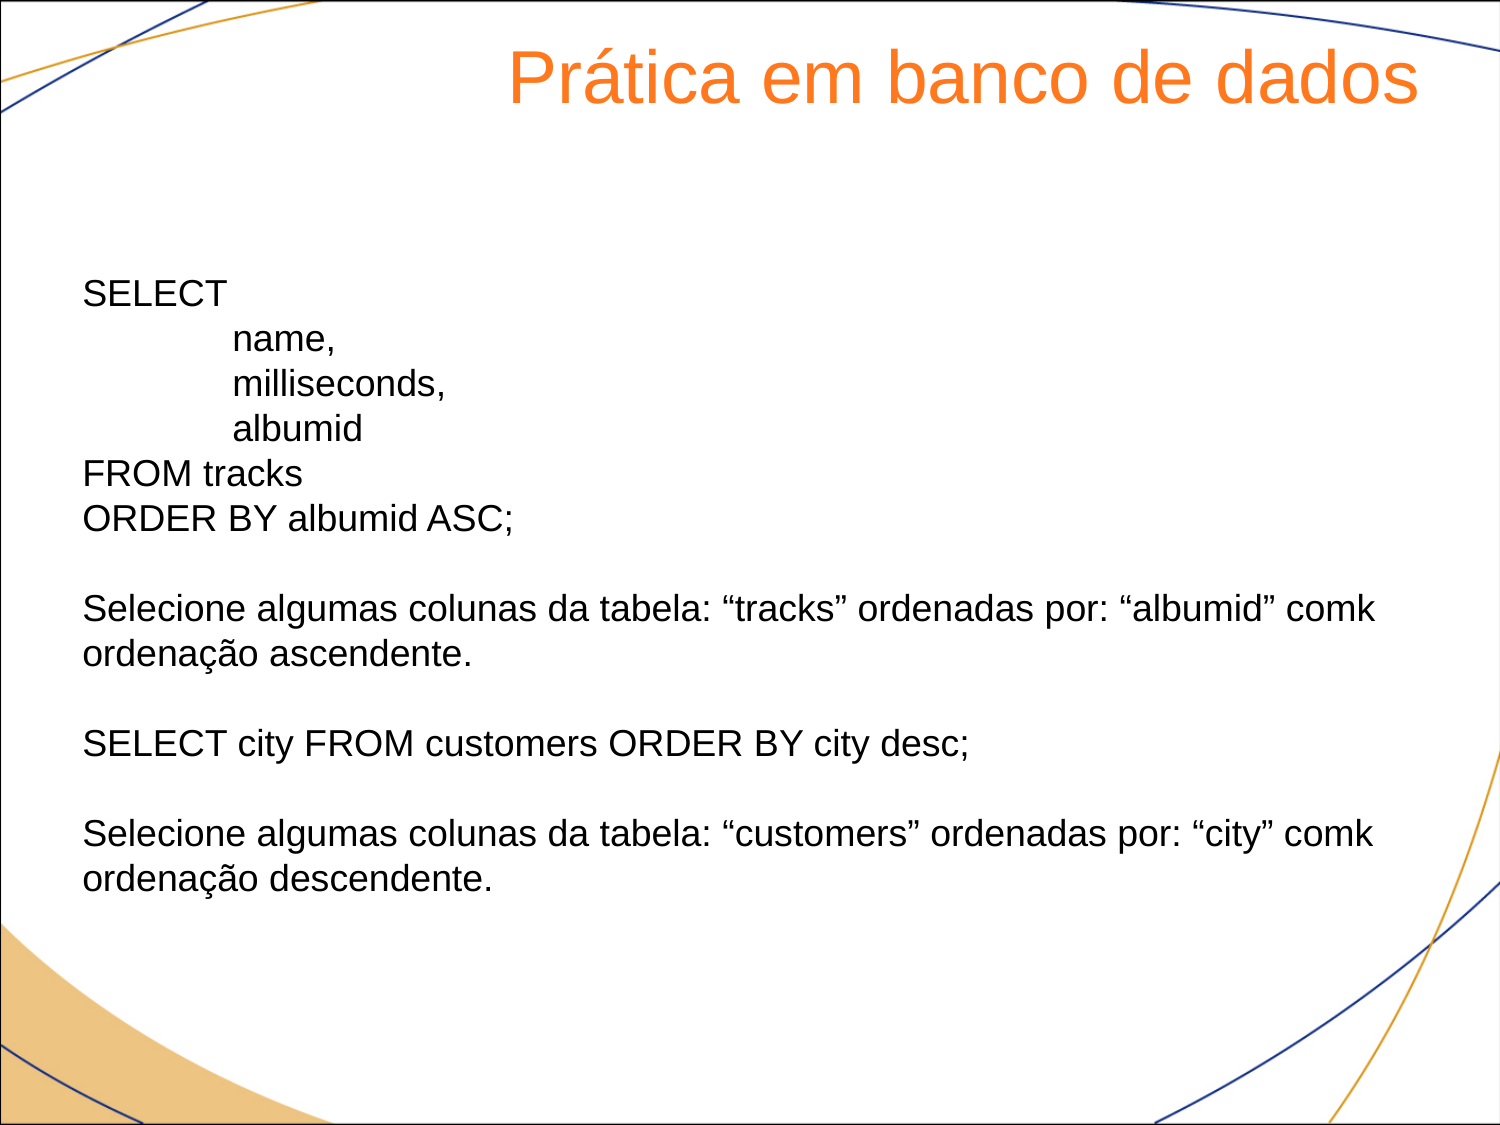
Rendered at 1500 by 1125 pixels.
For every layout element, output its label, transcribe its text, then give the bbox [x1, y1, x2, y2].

text_box Prática em banco de dados [360, 21, 1436, 127]
picture [0, 0, 1500, 1125]
text_box SELECT name, milliseconds, albumid FROM tracks ORDER BY albumid ASC; Selecione algumas colunas da tabela: “tracks” ordenadas por: “albumid” comk ordenação ascendente. SELECT city FROM customers ORDER BY city desc; Selecione algumas colunas da tabela: “customers” ordenadas por: “city” comk ordenação descendente. [67, 261, 1435, 929]
